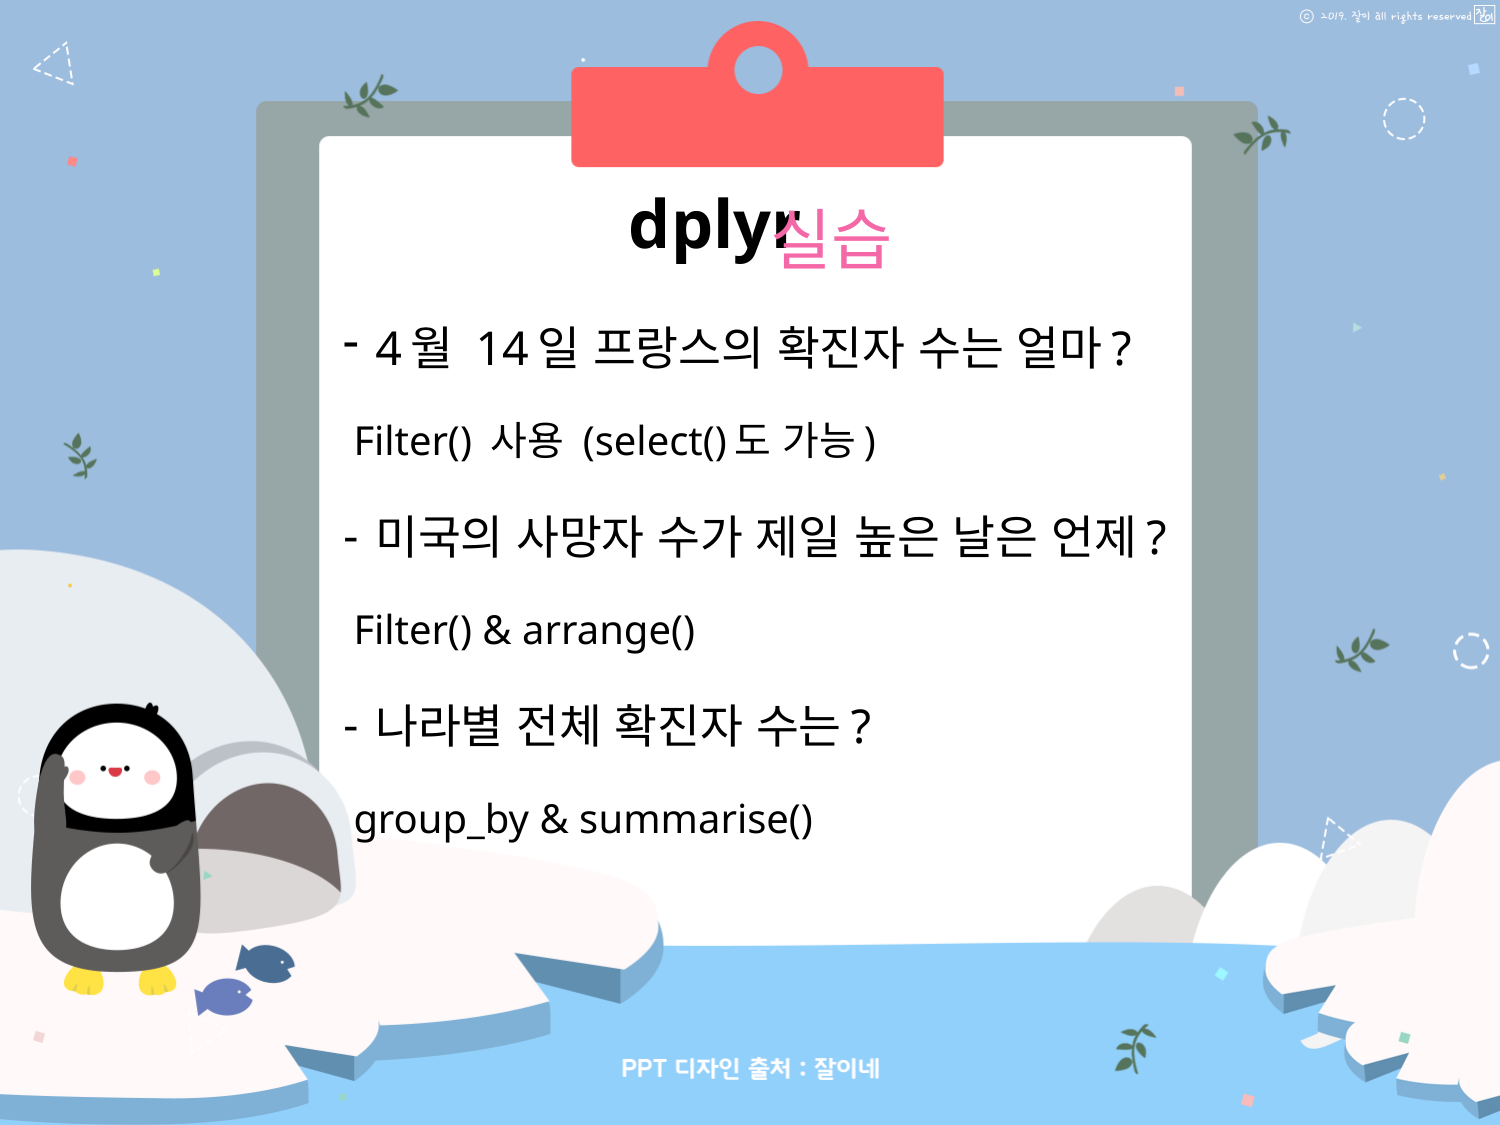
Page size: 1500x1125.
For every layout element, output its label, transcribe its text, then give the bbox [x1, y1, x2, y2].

text_box 실습 [755, 150, 1298, 285]
picture [0, 0, 1500, 1125]
text_box dplyr [614, 174, 755, 270]
list 4월 14일 프랑스의 확진자 수는 얼마? Filter() 사용 (select()도 가능) 미국의 사망자 수가 제일 높은 날은 언제? Filter() & arrange() 나라별 전체 확진자 수는? group_by & summarise() [328, 283, 1183, 918]
